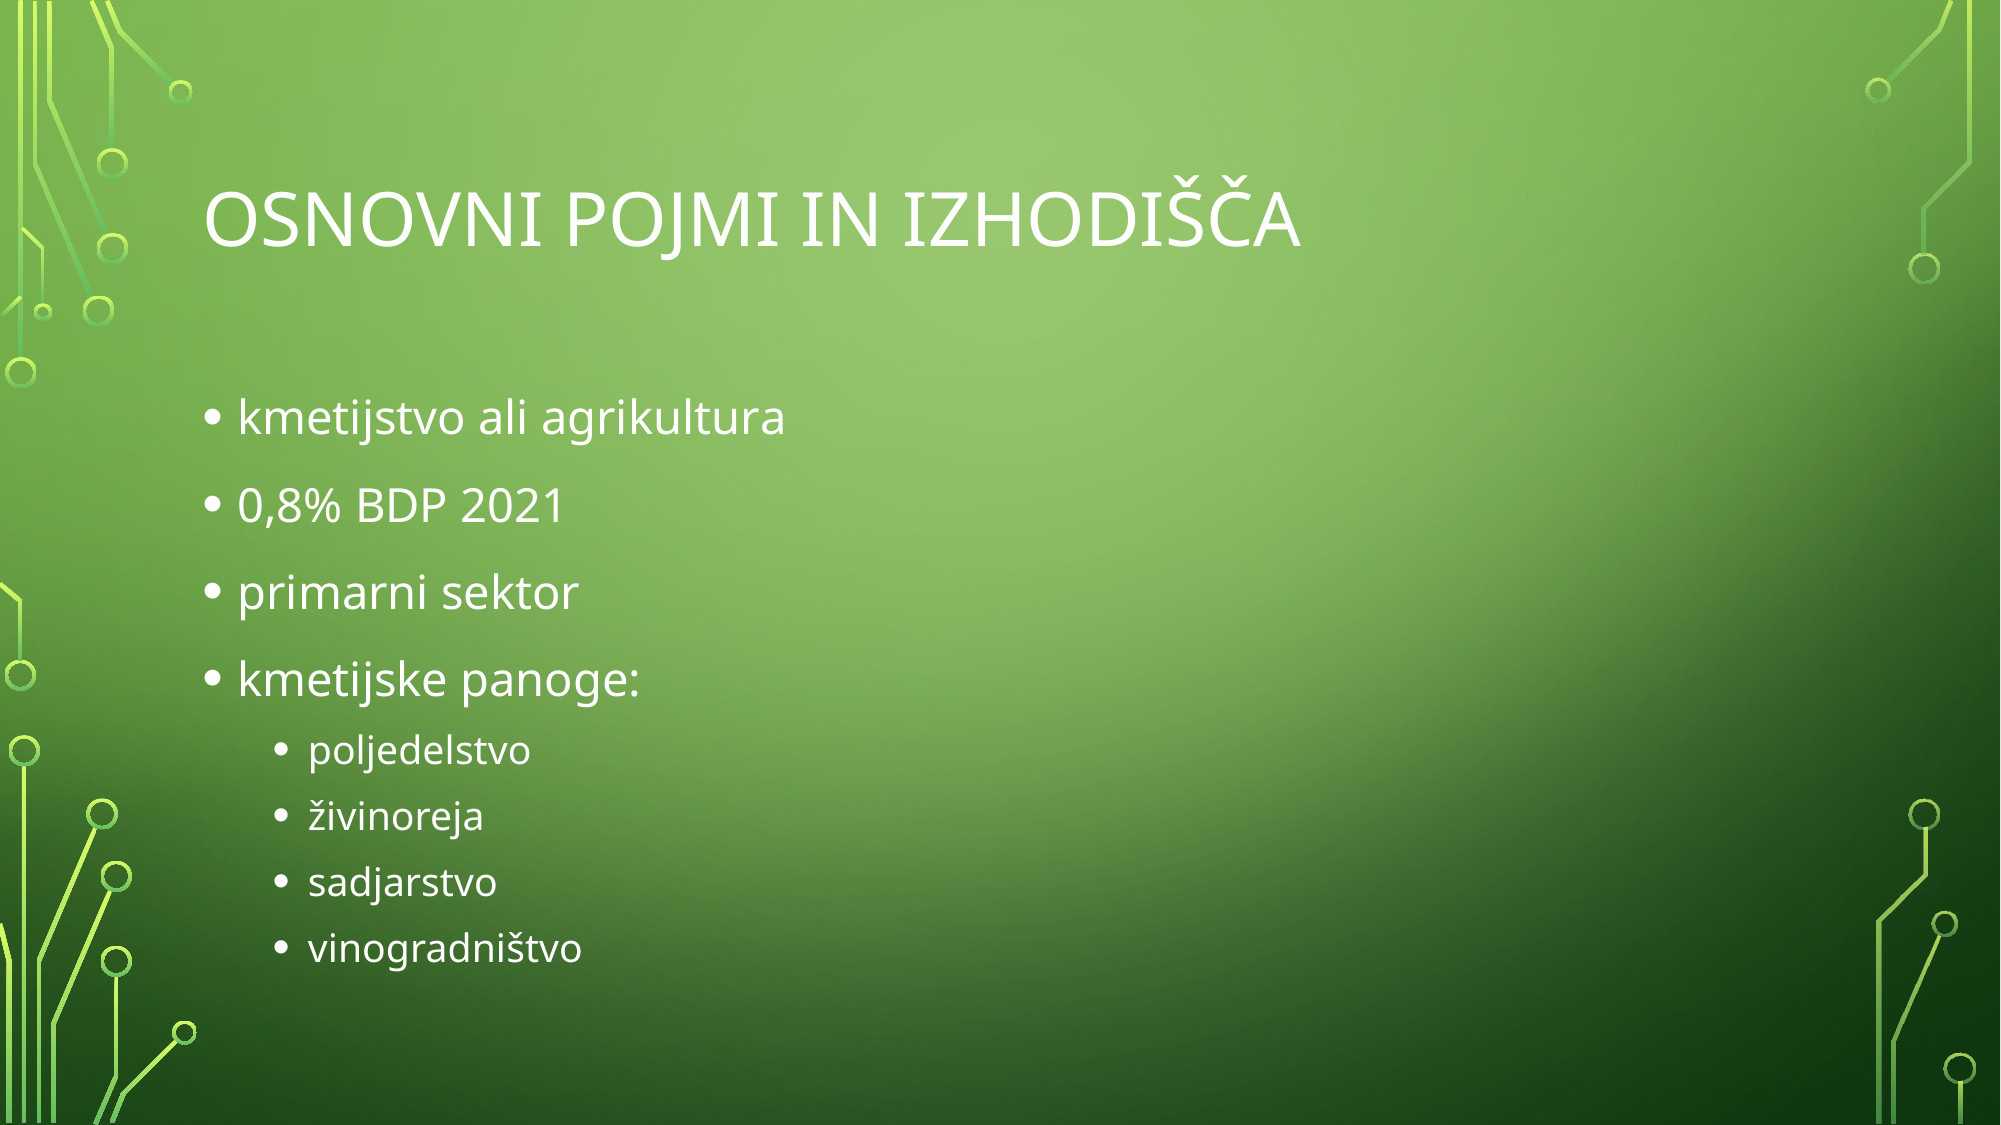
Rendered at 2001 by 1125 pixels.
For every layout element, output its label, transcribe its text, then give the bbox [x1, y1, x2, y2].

title Osnovni pojmi in izhodišča [187, 101, 1813, 344]
list kmetijstvo ali agrikultura 0,8% BDP 2021 primarni sektor kmetijske panoge: poljedelstvo živinoreja sadjarstvo vinogradništvo [187, 369, 1813, 982]
